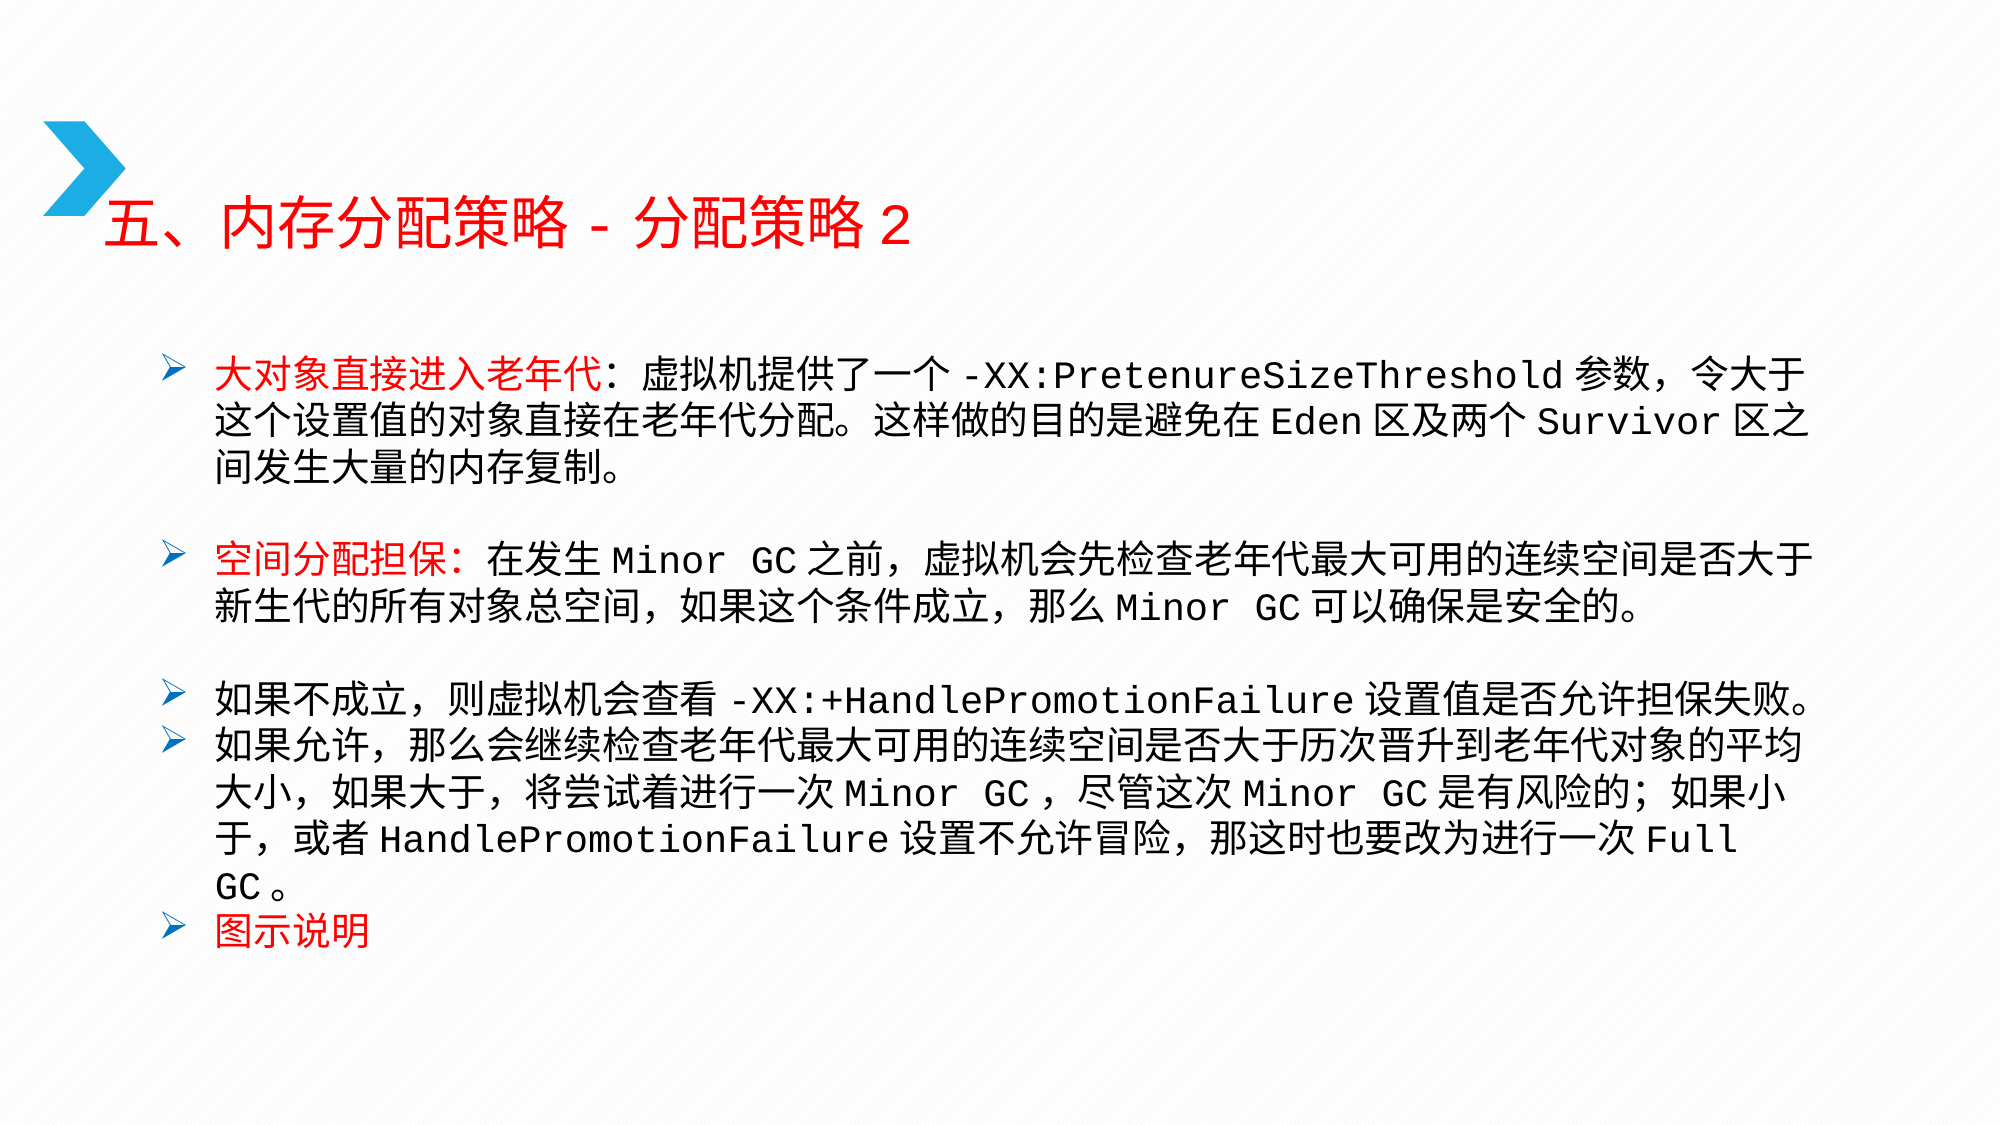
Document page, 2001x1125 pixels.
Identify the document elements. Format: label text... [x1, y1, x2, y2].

text_box 五、内存分配策略-分配策略2 [88, 179, 929, 264]
text_box 大对象直接进入老年代：虚拟机提供了一个-XX:PretenureSizeThreshold参数，令大于这个设置值的对象直接在老年代分配。这样做的目的是避免在Eden区及两个Survivor区之间发生大量的内存复制。 空间分配担保：在发生Minor GC之前，虚拟机会先检查老年代最大可用的连续空间是否大于新生代的所有对象总空间，如果这个条件成立，那么Minor GC可以确保是安全的。 如果不成立，则虚拟机会查看-XX:+HandlePromotionFailure设置值是否允许担保失败。 如果允许，那么会继续检查老年代最大可用的连续空间是否大于历次晋升到老年代对象的平均大小，如果大于，将尝试着进行一次Minor GC，尽管这次Minor GC是有风险的；如果小于，或者HandlePromotionFailure设置不允许冒险，那这时也要改为进行一次Full GC。 图示说明 [143, 341, 1833, 1008]
